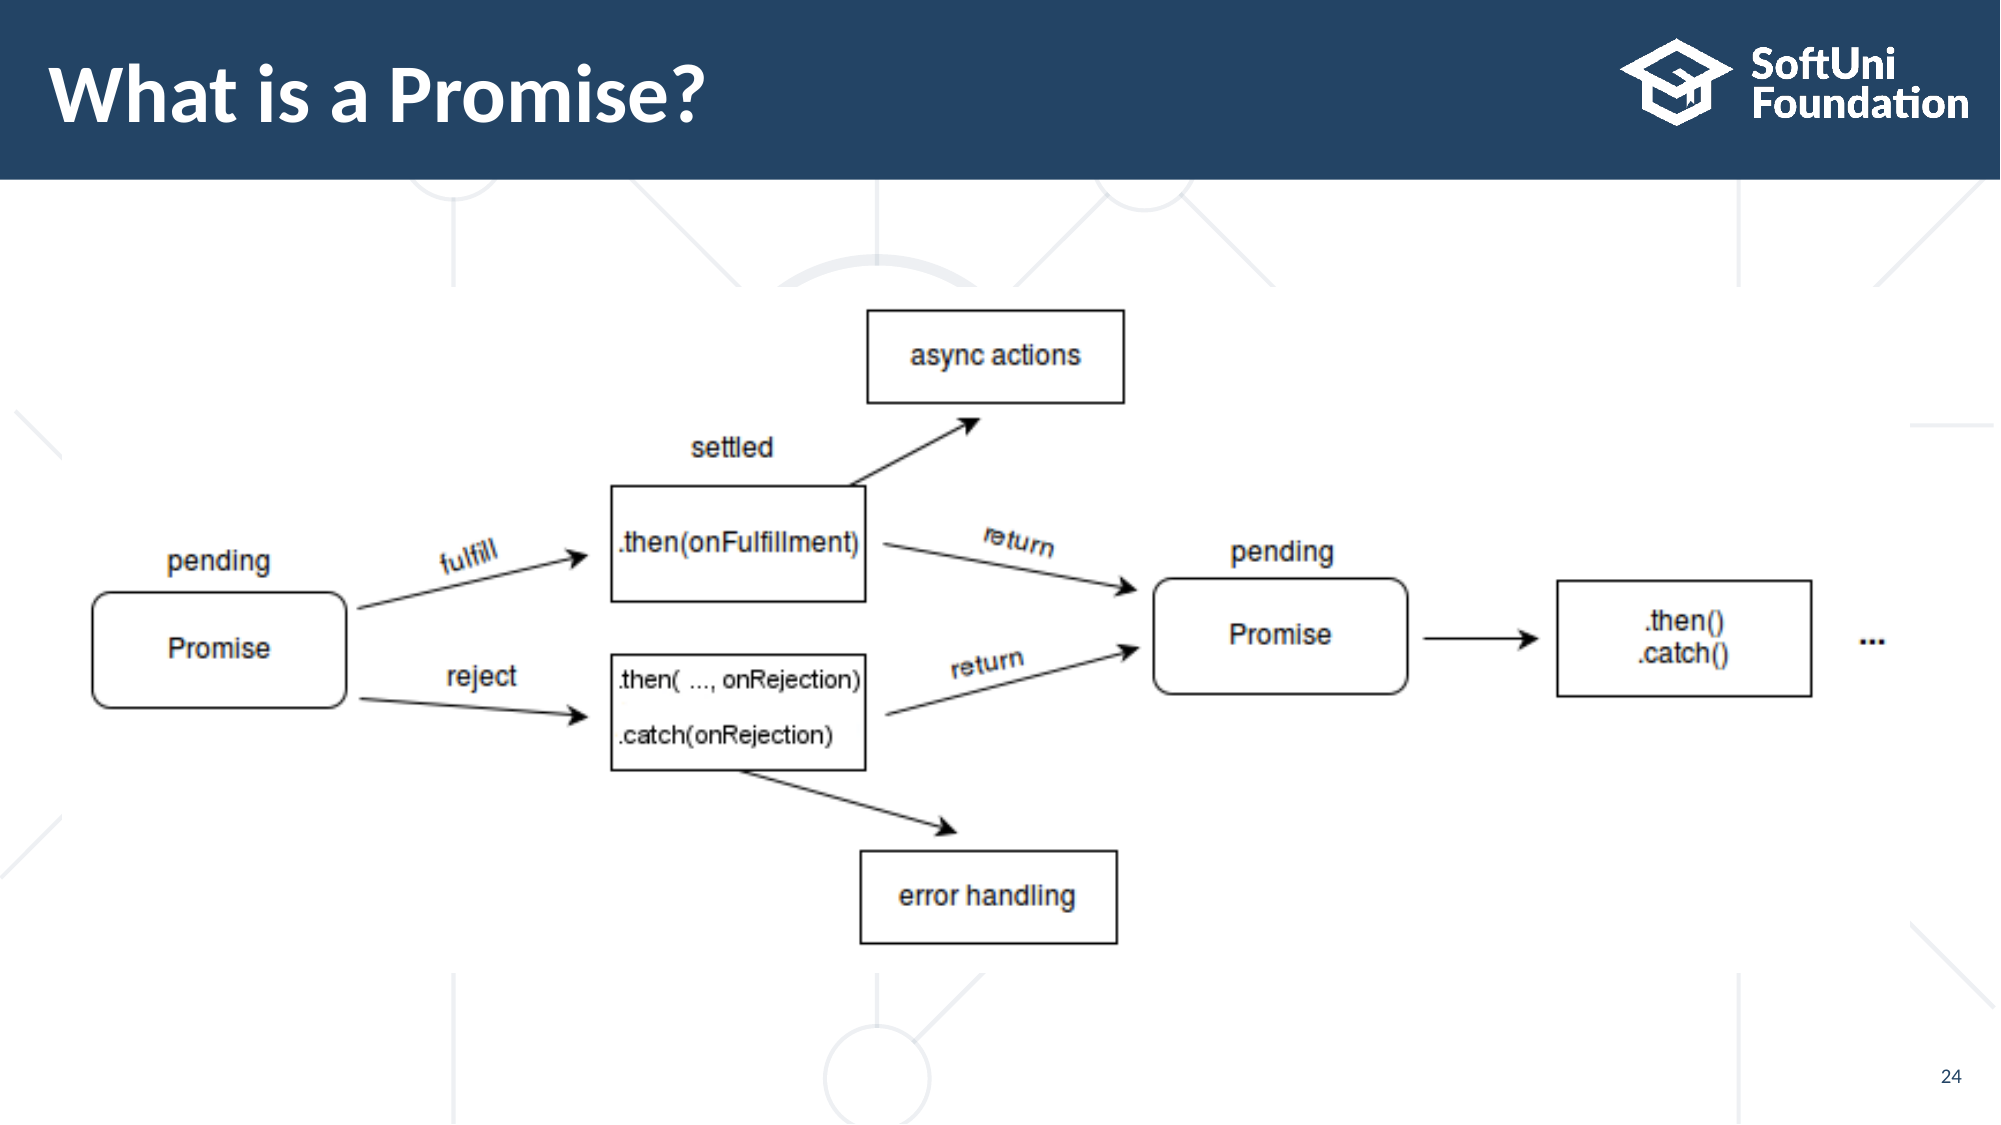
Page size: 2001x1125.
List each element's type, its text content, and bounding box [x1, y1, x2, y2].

slide_number 24 [1897, 1049, 1968, 1101]
picture [1619, 38, 1968, 126]
title What is a Promise? [31, 16, 1591, 162]
picture [62, 287, 1910, 973]
